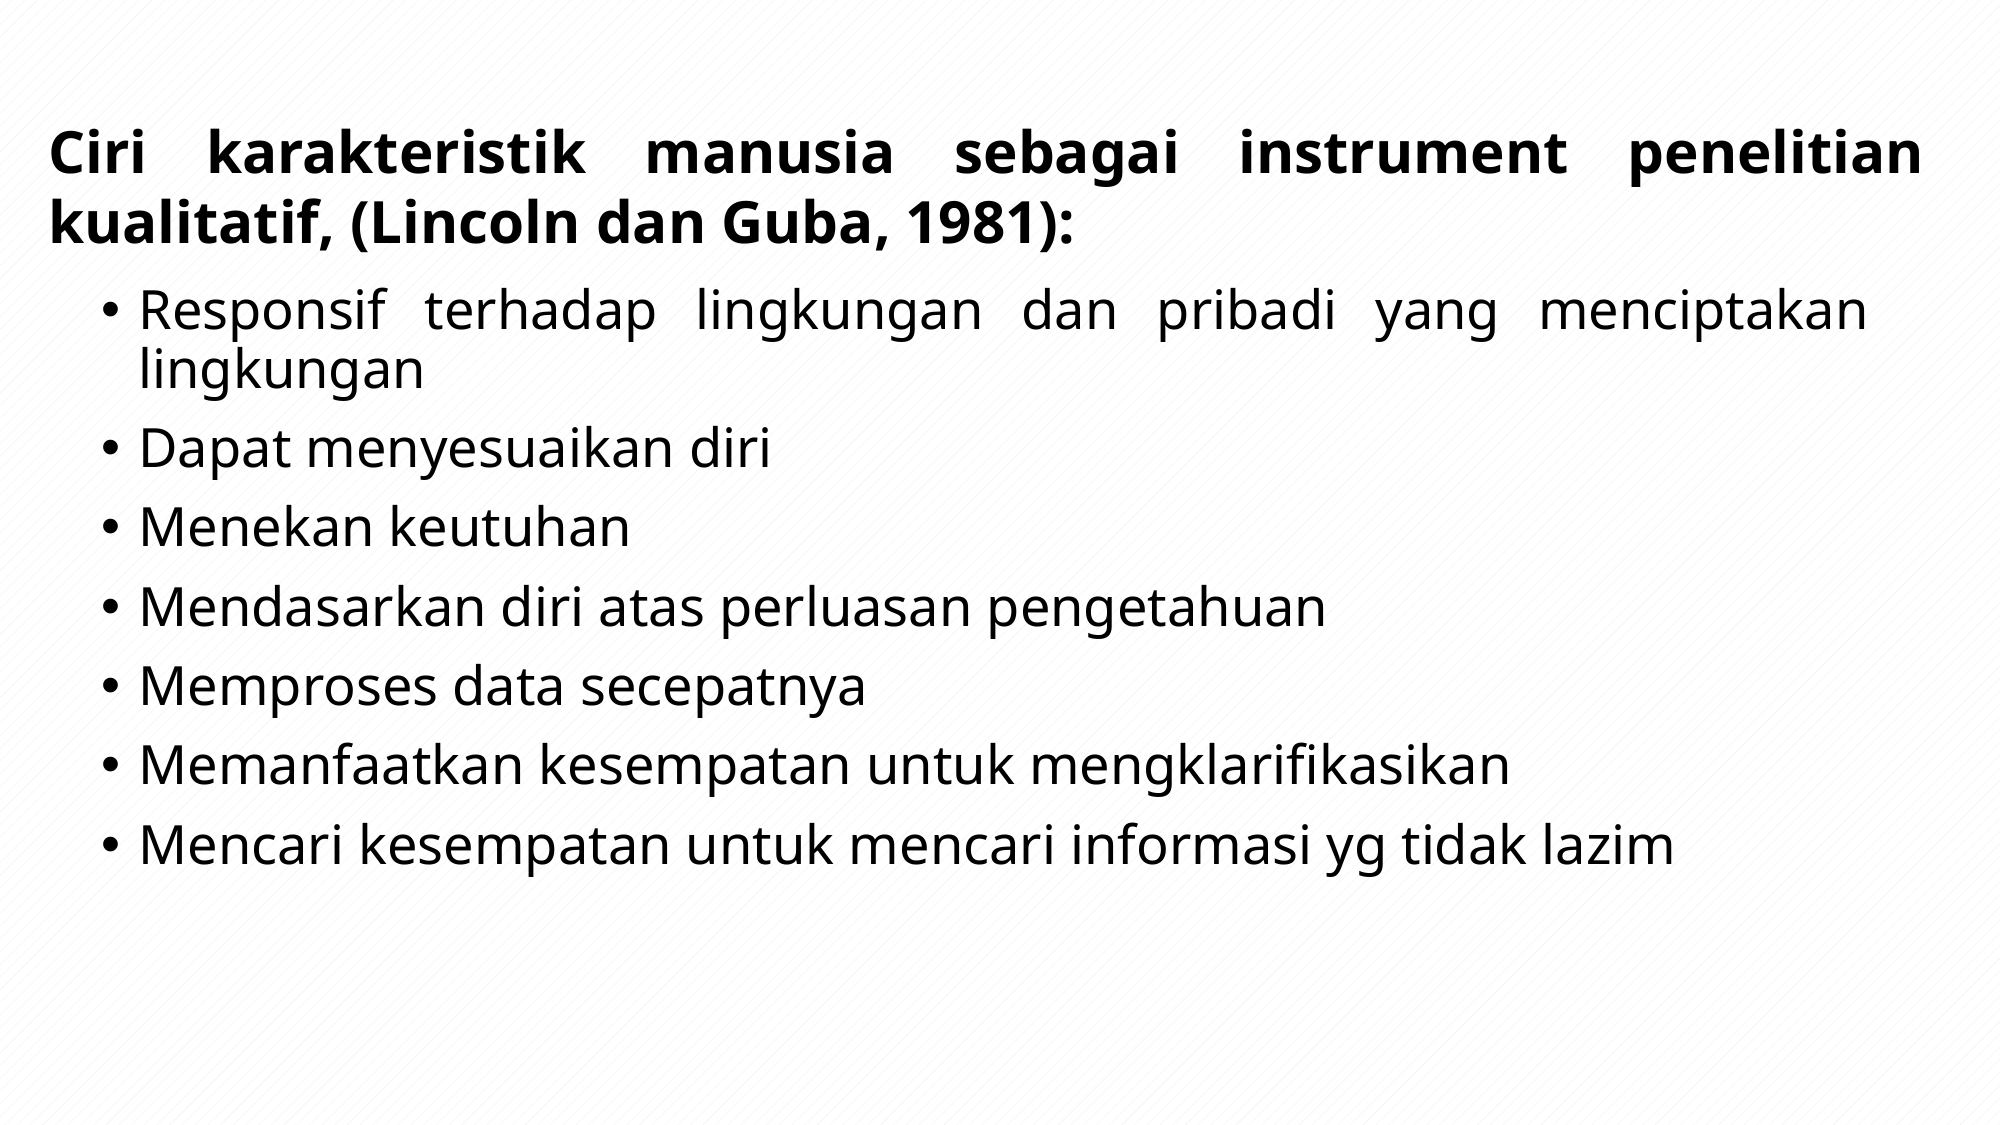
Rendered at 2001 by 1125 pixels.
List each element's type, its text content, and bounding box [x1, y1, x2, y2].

list Responsif terhadap lingkungan dan pribadi yang menciptakan lingkungan Dapat menyesuaikan diri Menekan keutuhan Mendasarkan diri atas perluasan pengetahuan Memproses data secepatnya Memanfaatkan kesempatan untuk mengklarifikasikan Mencari kesempatan untuk mencari informasi yg tidak lazim [86, 275, 1886, 961]
text_box Ciri karakteristik manusia sebagai instrument penelitian kualitatif, (Lincoln dan Guba, 1981): [29, 105, 1943, 211]
